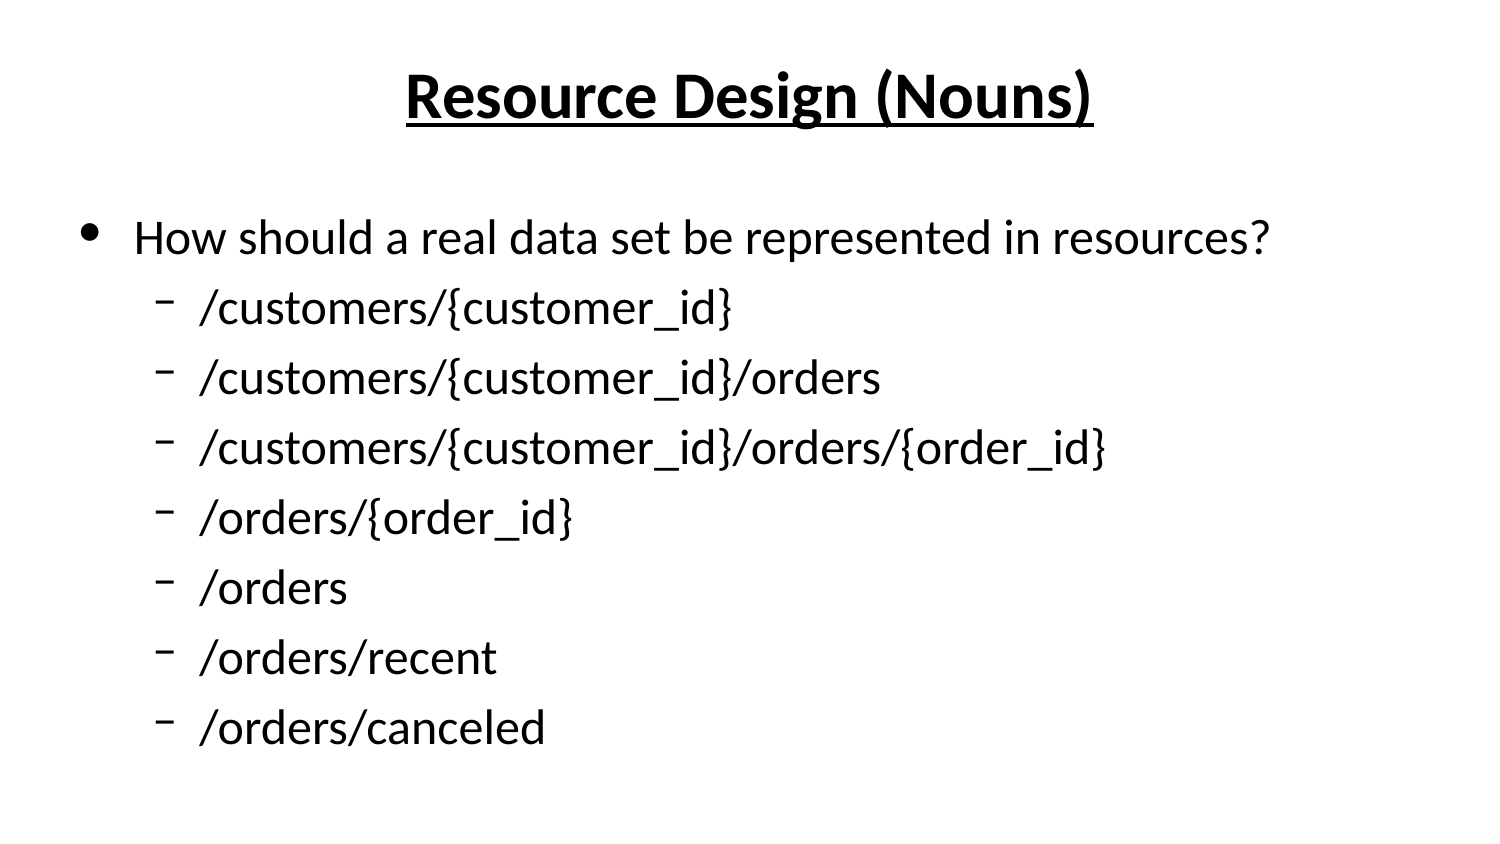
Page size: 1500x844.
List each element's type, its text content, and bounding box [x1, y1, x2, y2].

title Resource Design (Nouns) [75, 33, 1425, 150]
list How should a real data set be represented in resources? /customers/{customer_id} /customers/{customer_id}/orders /customers/{customer_id}/orders/{order_id} /orders/{order_id} /orders /orders/recent /orders/canceled E.g. http://my.api.com/customers/123 [62, 196, 1425, 754]
